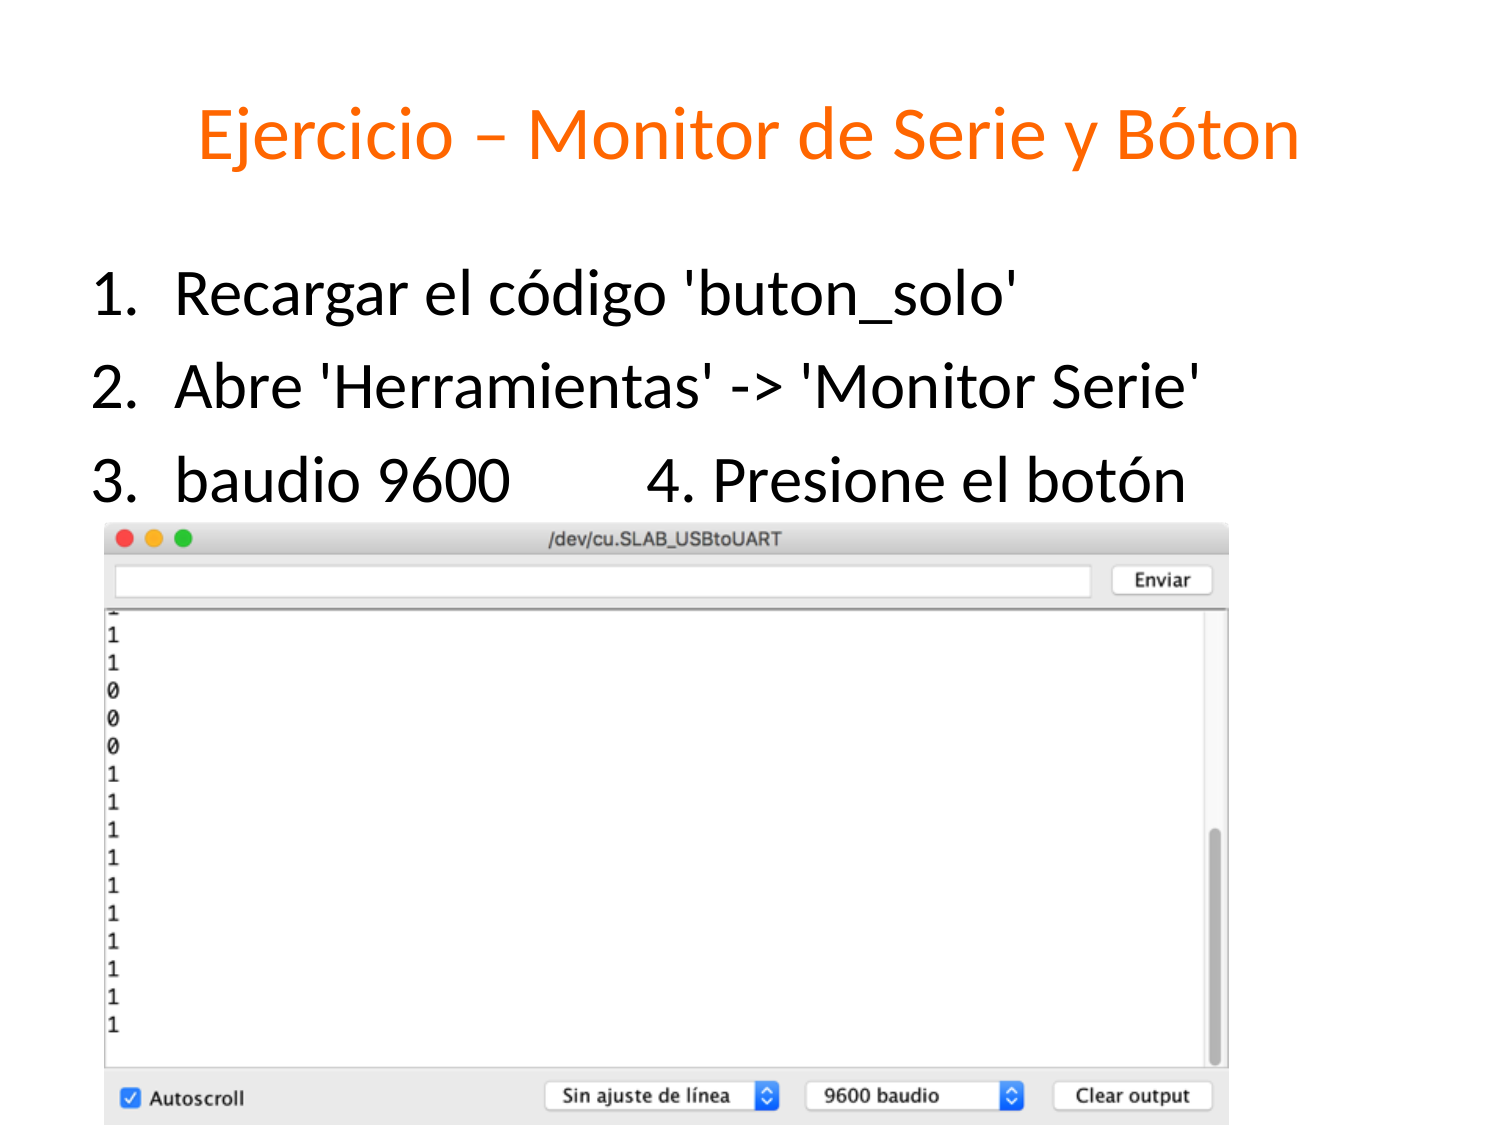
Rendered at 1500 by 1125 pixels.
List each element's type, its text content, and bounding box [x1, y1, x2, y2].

title Ejercicio – Monitor de Serie y Bóton [75, 45, 1425, 214]
picture [103, 522, 1229, 1125]
list Recargar el código 'buton_solo' Abre 'Herramientas' -> 'Monitor Serie' baudio 9600 4. Presione el botón [75, 240, 1456, 1079]
